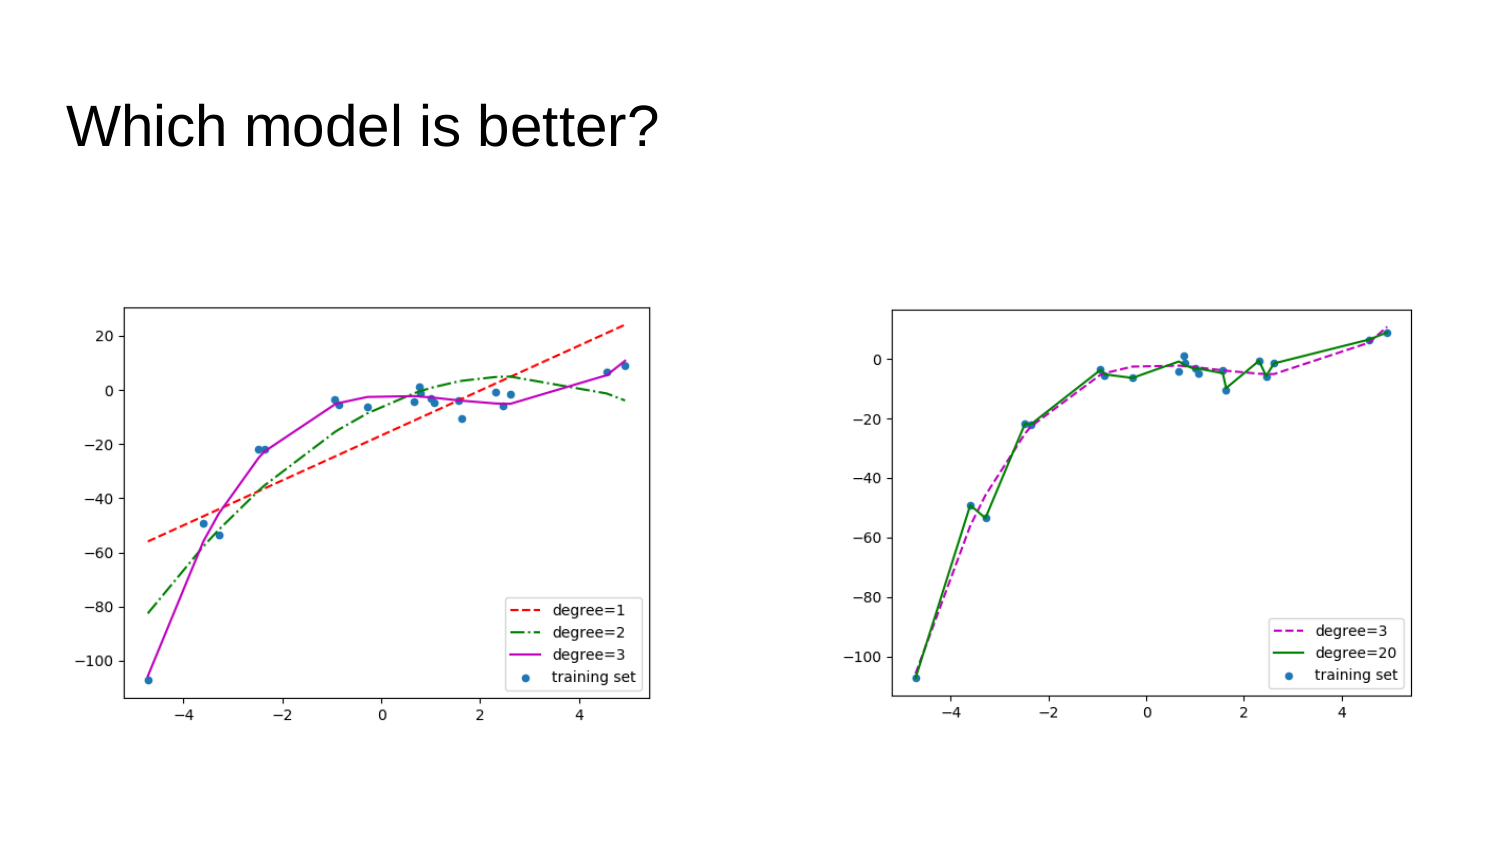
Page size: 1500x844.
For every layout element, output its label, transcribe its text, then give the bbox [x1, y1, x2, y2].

title Which model is better? [51, 72, 1449, 167]
picture [808, 249, 1478, 752]
picture [39, 245, 718, 755]
